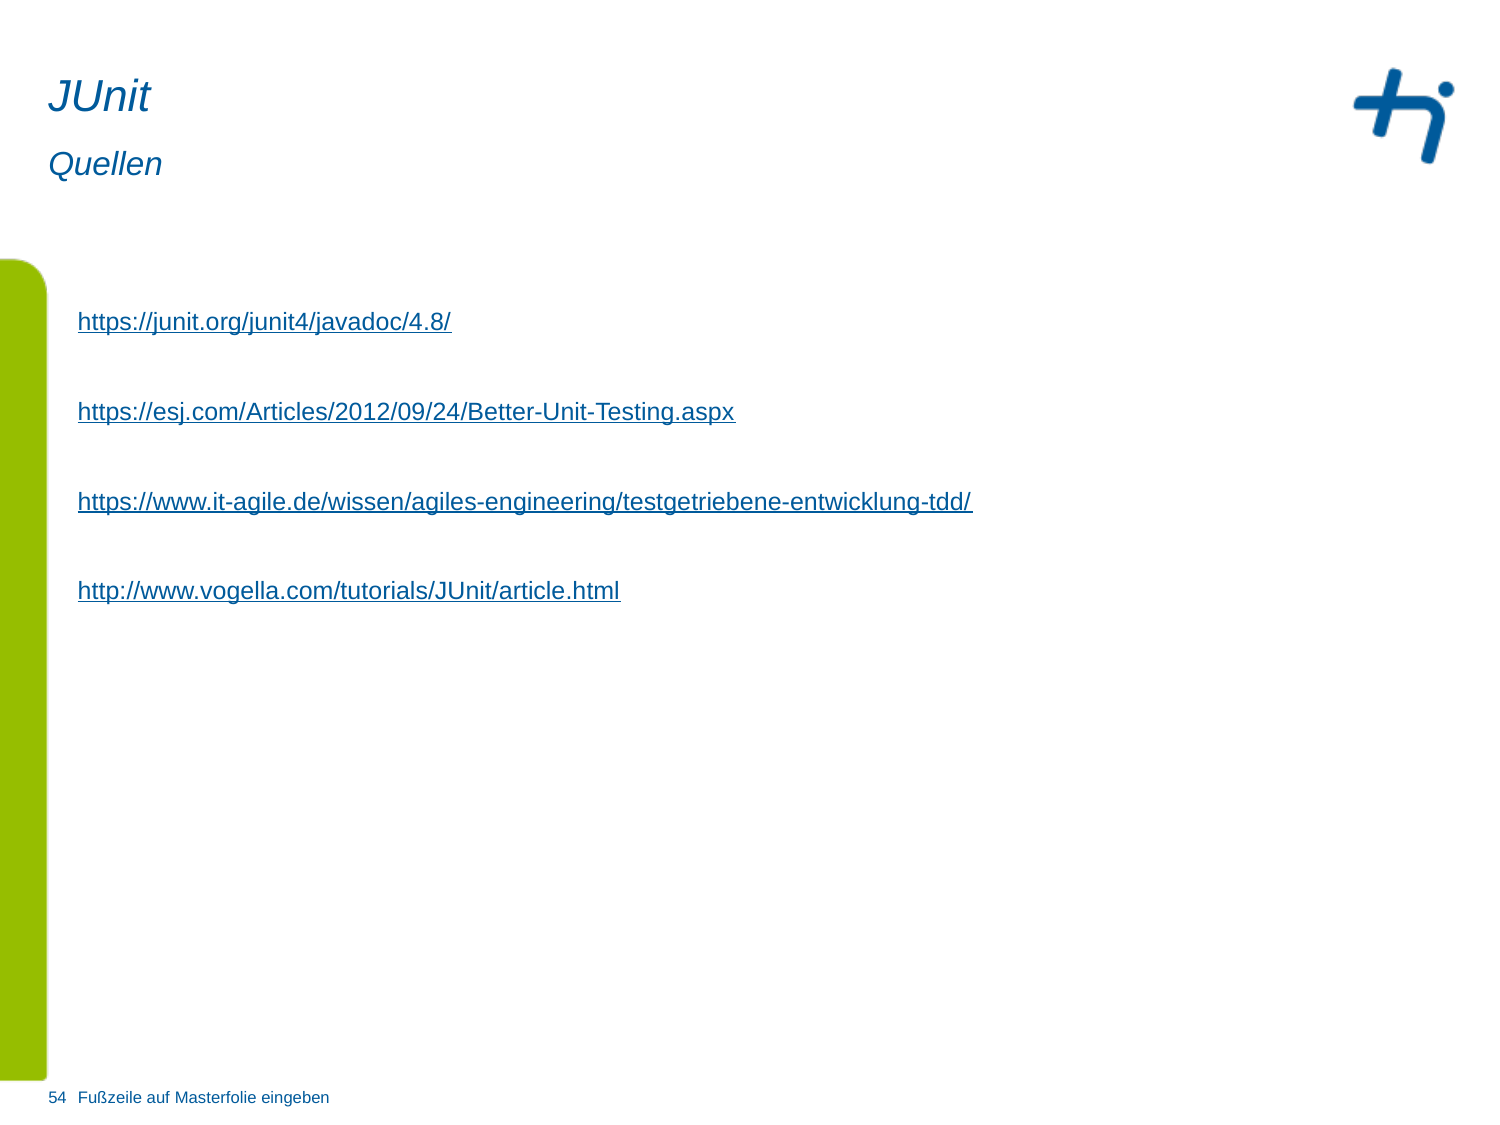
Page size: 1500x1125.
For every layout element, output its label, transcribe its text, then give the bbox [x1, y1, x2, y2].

list https://junit.org/junit4/javadoc/4.8/ https://esj.com/Articles/2012/09/24/Better-Unit-Testing.aspx https://www.it-agile.de/wissen/agiles-engineering/testgetriebene-entwicklung-tdd/ http://www.vogella.com/tutorials/JUnit/article.html [77, 290, 1439, 1069]
slide_number 54 [48, 1087, 80, 1122]
subtitle Quellen [48, 122, 1249, 179]
title JUnit [48, 66, 1249, 121]
